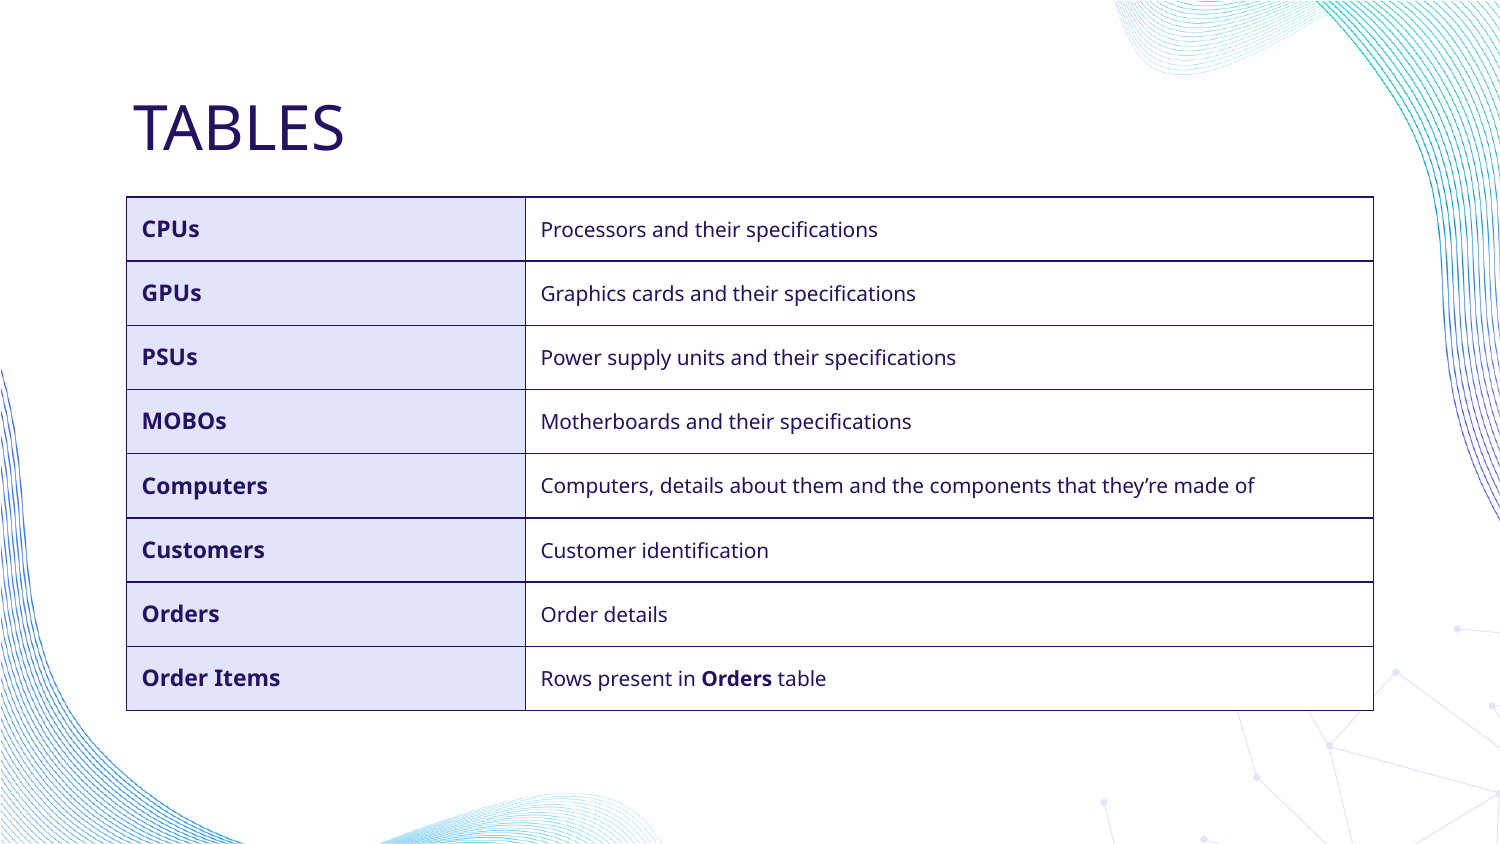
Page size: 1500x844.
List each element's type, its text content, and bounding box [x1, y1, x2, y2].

picture [1109, 0, 1500, 532]
table_cell GPUs [127, 262, 525, 325]
table_header Processors and their specifications [526, 198, 1373, 260]
table_cell PSUs [127, 326, 525, 389]
picture [0, 336, 693, 844]
table_cell Customers [127, 519, 525, 581]
table_cell Order Items [127, 647, 525, 710]
table_cell Computers, details about them and the components that they’re made of [526, 454, 1373, 517]
title TABLES [118, 72, 1382, 167]
table_header CPUs [127, 198, 525, 260]
table_cell Orders [127, 583, 525, 646]
table_cell Customer identification [526, 519, 1373, 581]
table_cell MOBOs [127, 390, 525, 453]
table_cell Order details [526, 583, 1373, 646]
table_cell Rows present in Orders table [526, 647, 1373, 710]
table_cell Computers [127, 454, 525, 517]
table_cell Graphics cards and their specifications [526, 262, 1373, 325]
table_cell Power supply units and their specifications [526, 326, 1373, 389]
table_cell Motherboards and their specifications [526, 390, 1373, 453]
